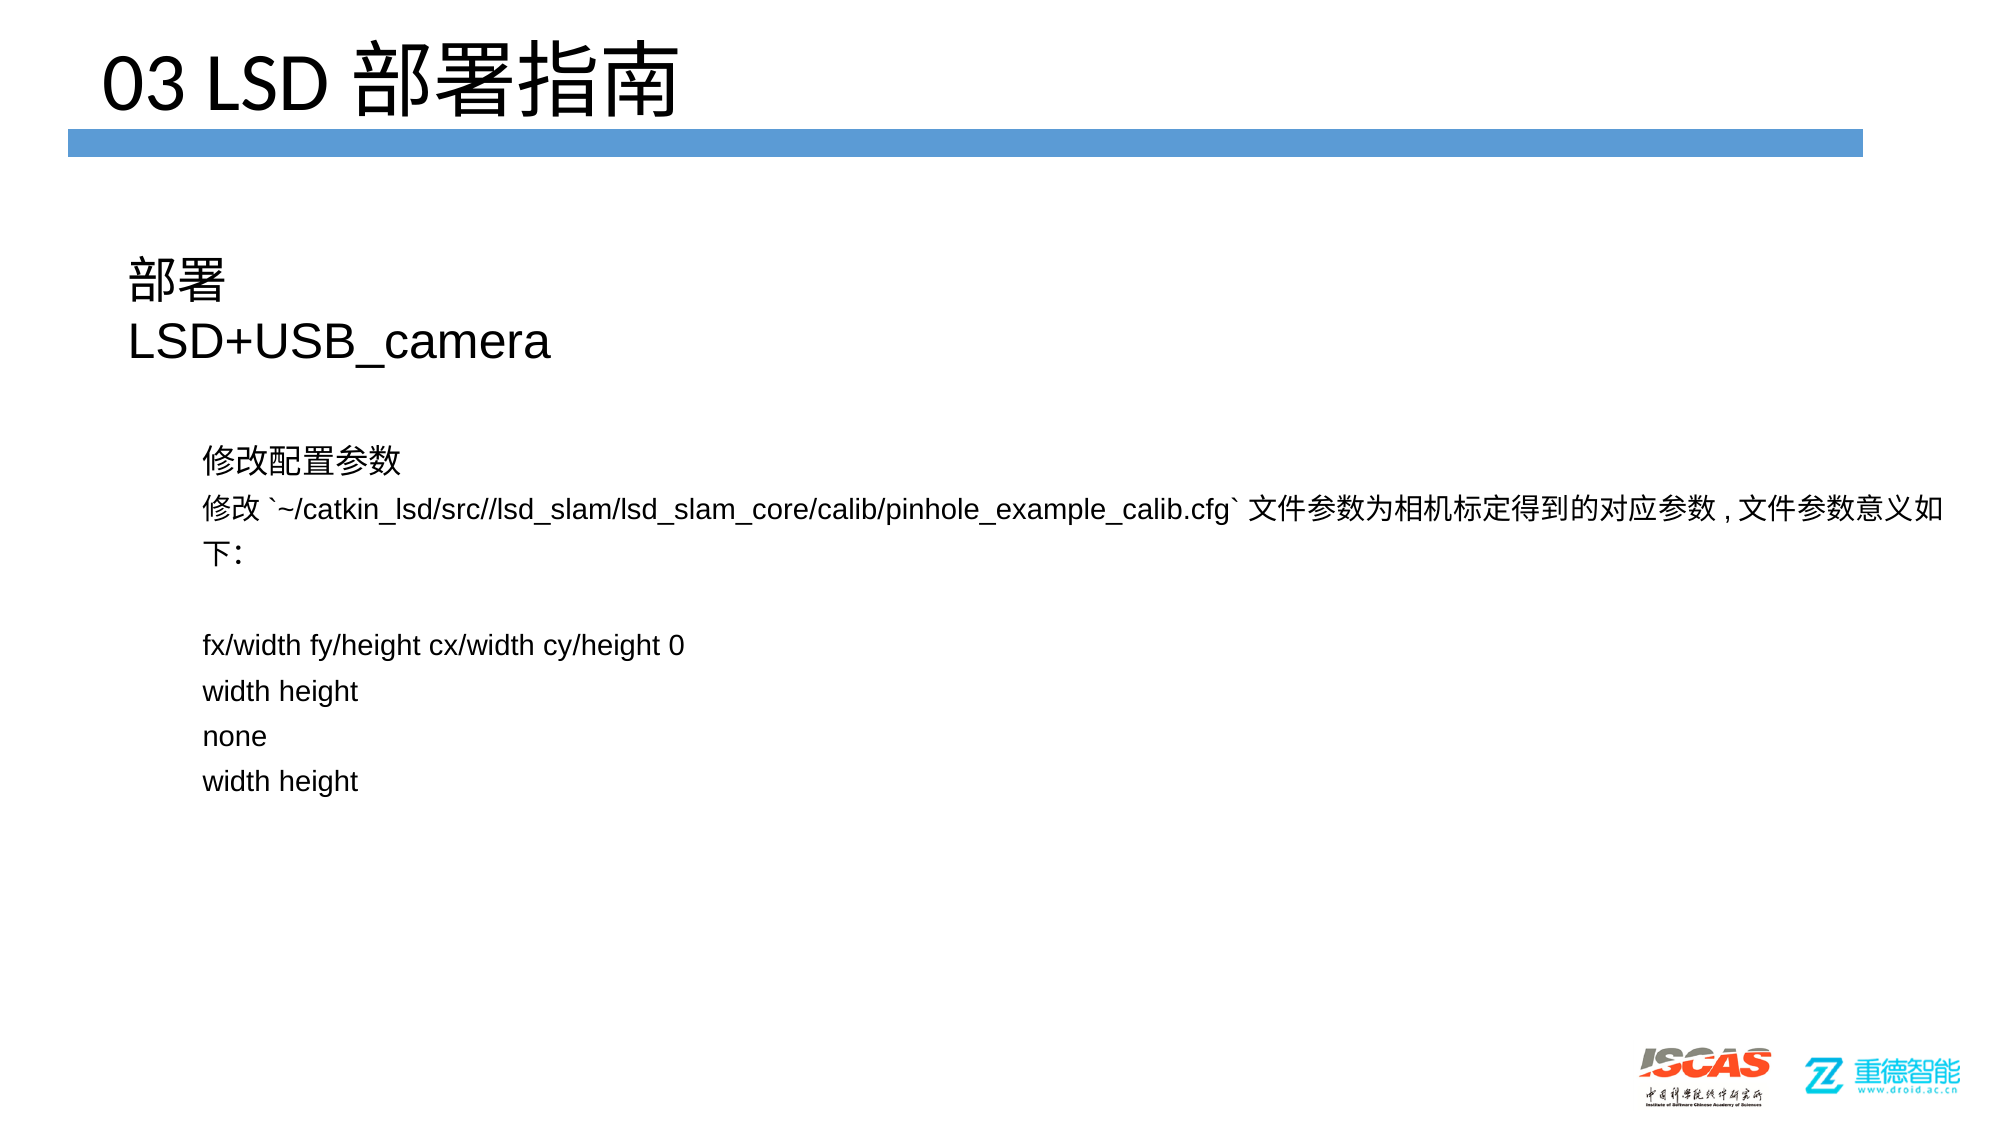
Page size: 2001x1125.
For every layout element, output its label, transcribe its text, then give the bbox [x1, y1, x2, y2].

picture [1630, 1036, 1973, 1117]
text_box 部署LSD+USB_camera [112, 241, 670, 376]
text_box 修改配置参数 修改`~/catkin_lsd/src//lsd_slam/lsd_slam_core/calib/pinhole_example_calib.cfg`文件参数为相机标定得到的对应参数,文件参数意义如下： fx/width fy/height cx/width cy/height 0 width height none width height [187, 420, 1973, 805]
text_box 03 LSD部署指南 [87, 19, 706, 134]
text_box [65, 126, 1866, 160]
